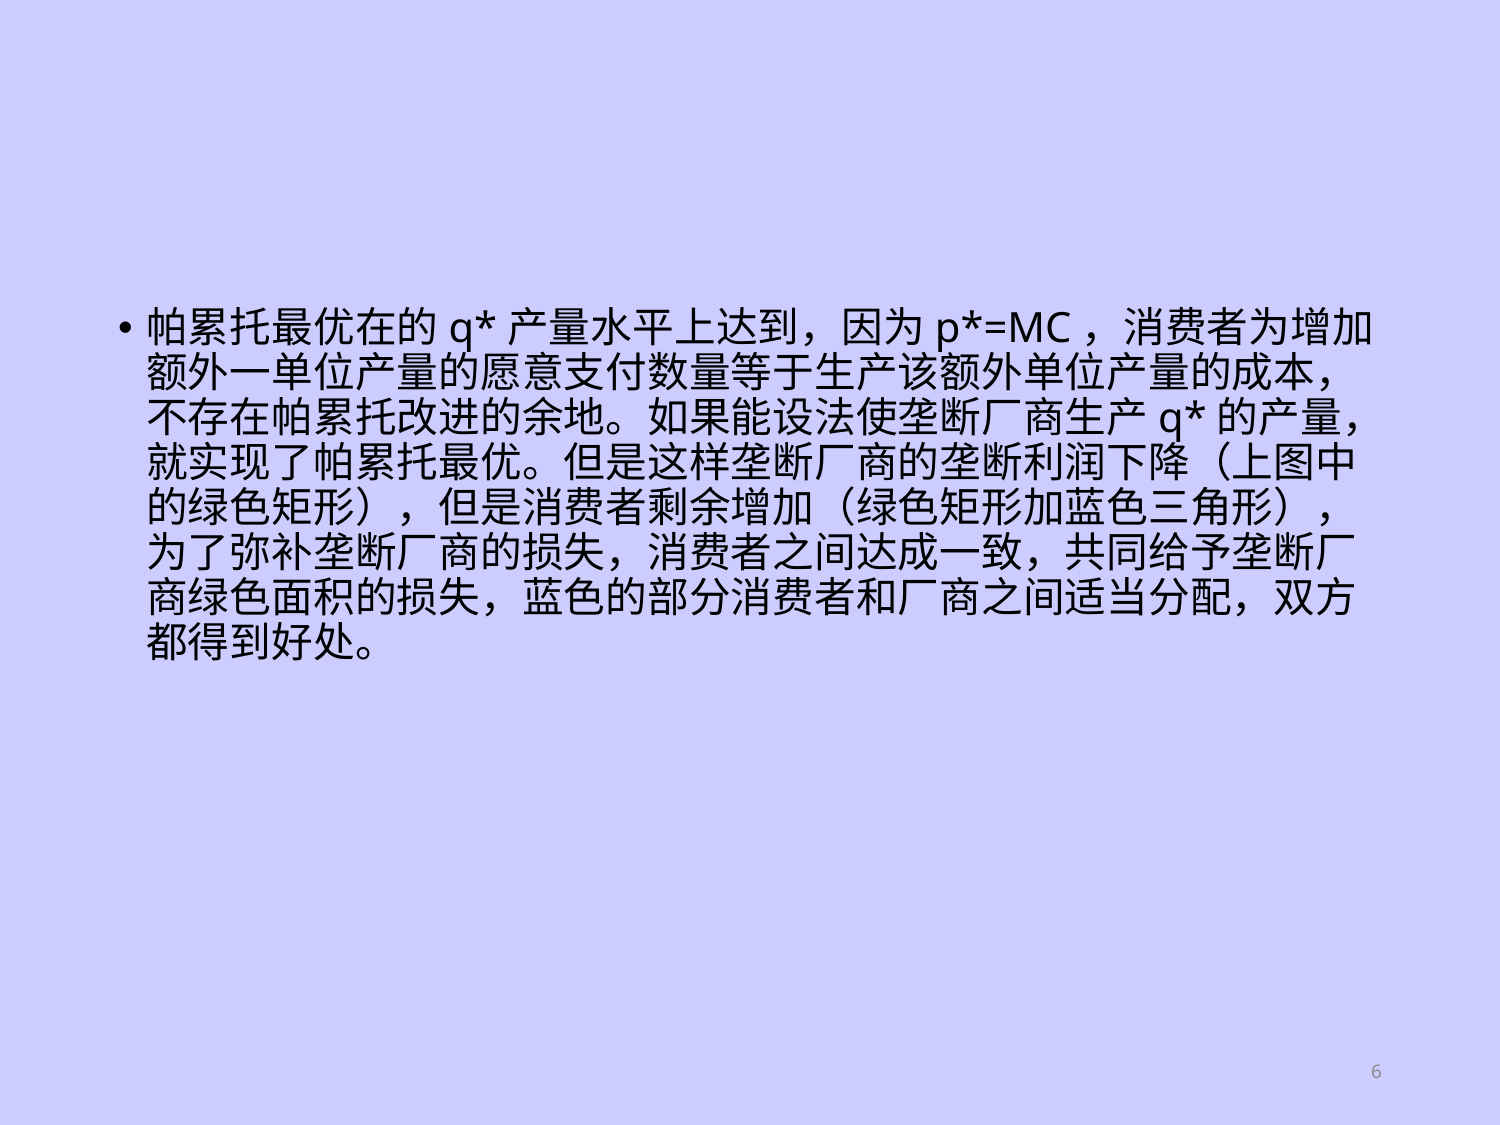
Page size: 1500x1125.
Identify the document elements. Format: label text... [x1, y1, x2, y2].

list 帕累托最优在的q*产量水平上达到，因为p*=MC，消费者为增加额外一单位产量的愿意支付数量等于生产该额外单位产量的成本，不存在帕累托改进的余地。如果能设法使垄断厂商生产q*的产量，就实现了帕累托最优。但是这样垄断厂商的垄断利润下降（上图中的绿色矩形），但是消费者剩余增加（绿色矩形加蓝色三角形），为了弥补垄断厂商的损失，消费者之间达成一致，共同给予垄断厂商绿色面积的损失，蓝色的部分消费者和厂商之间适当分配，双方都得到好处。 [103, 299, 1397, 1014]
slide_number 6 [1059, 1042, 1397, 1103]
